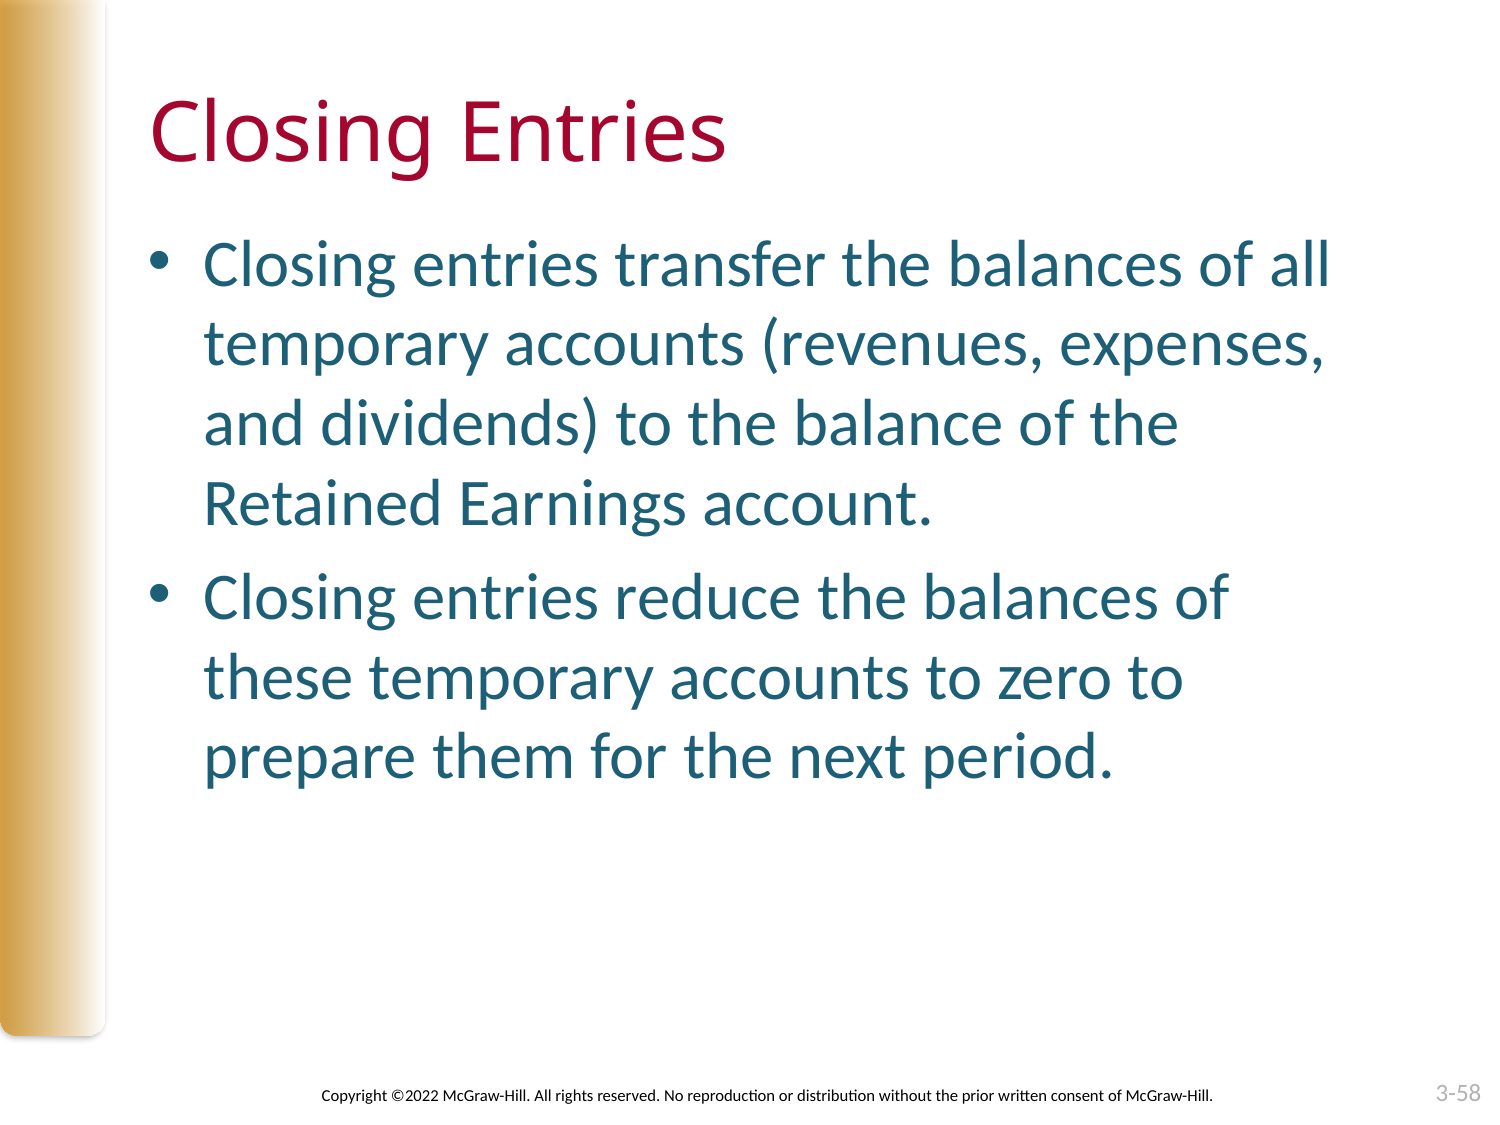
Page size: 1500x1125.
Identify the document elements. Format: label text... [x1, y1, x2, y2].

slide_number 3-58 [1146, 1061, 1497, 1122]
list Closing entries transfer the balances of all temporary accounts (revenues, expenses, and dividends) to the balance of the Retained Earnings account. Closing entries reduce the balances of these temporary accounts to zero to prepare them for the next period. [132, 211, 1378, 955]
title Closing Entries [133, 70, 1484, 258]
footer Copyright ©2022 McGraw-Hill. All rights reserved. No reproduction or distribution without the prior written consent of McGraw-Hill. [233, 1064, 1307, 1125]
